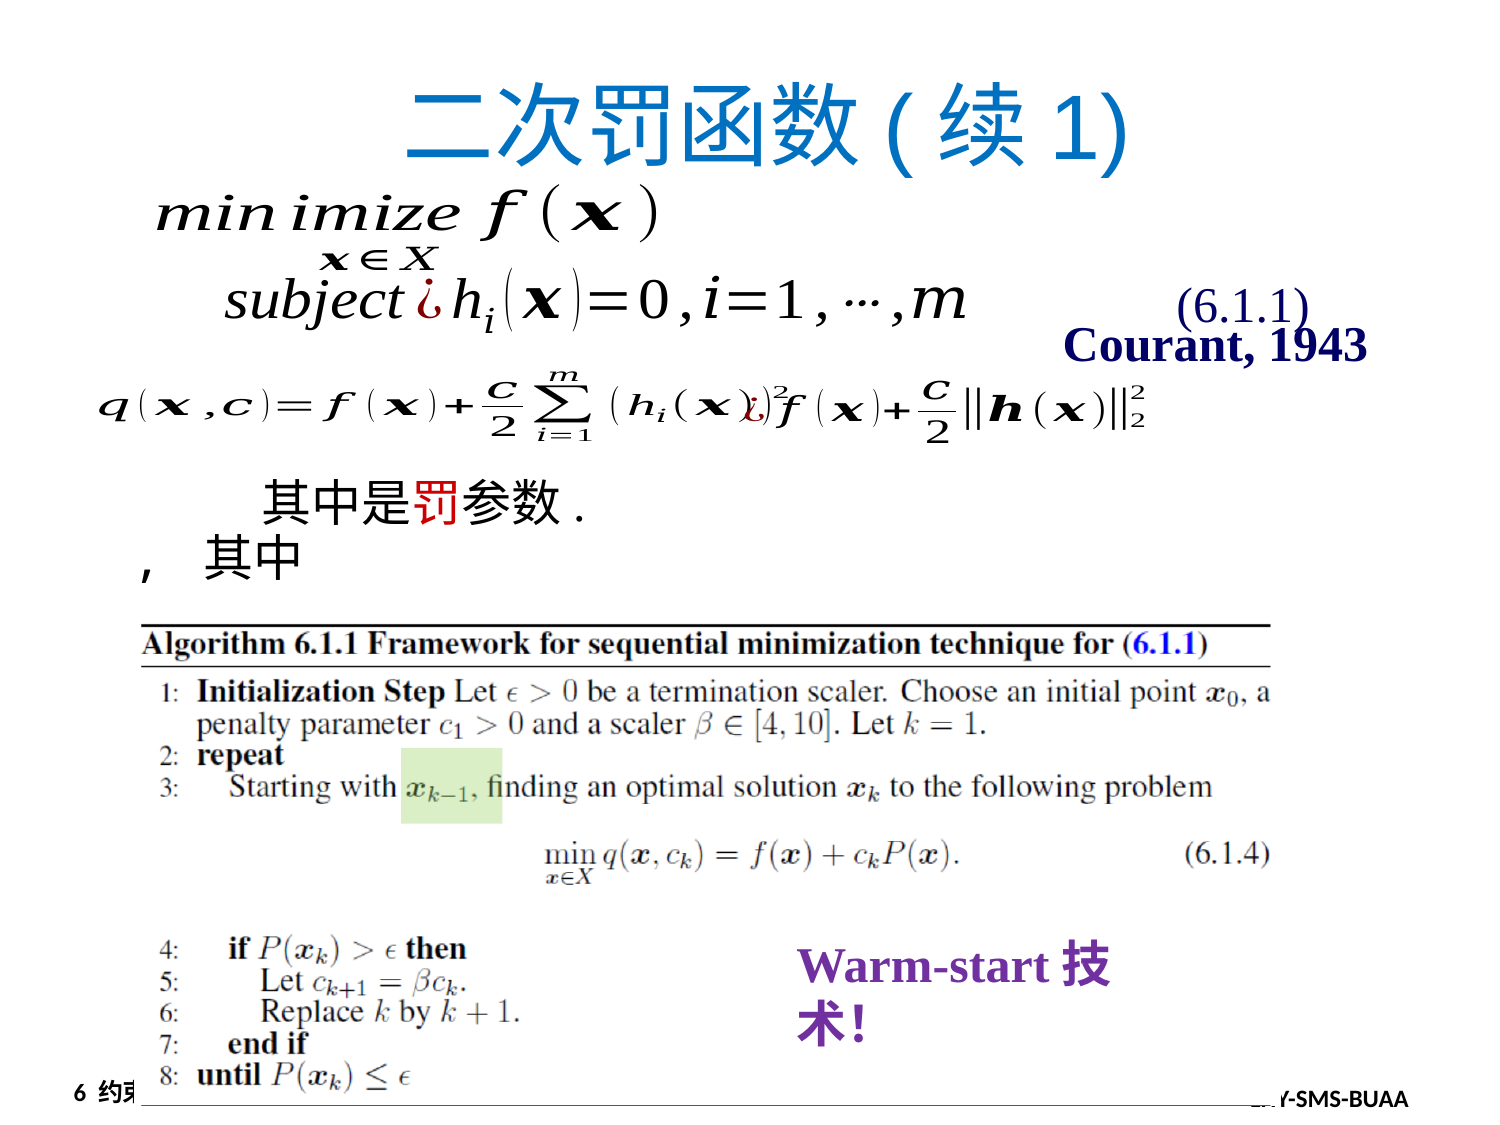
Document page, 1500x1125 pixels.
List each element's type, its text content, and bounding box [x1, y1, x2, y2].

text_box Courant, 1943 [1047, 304, 1400, 380]
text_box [153, 180, 1325, 341]
text_box 二次罚函数(续1) [134, 64, 1400, 186]
picture [134, 608, 1281, 1106]
